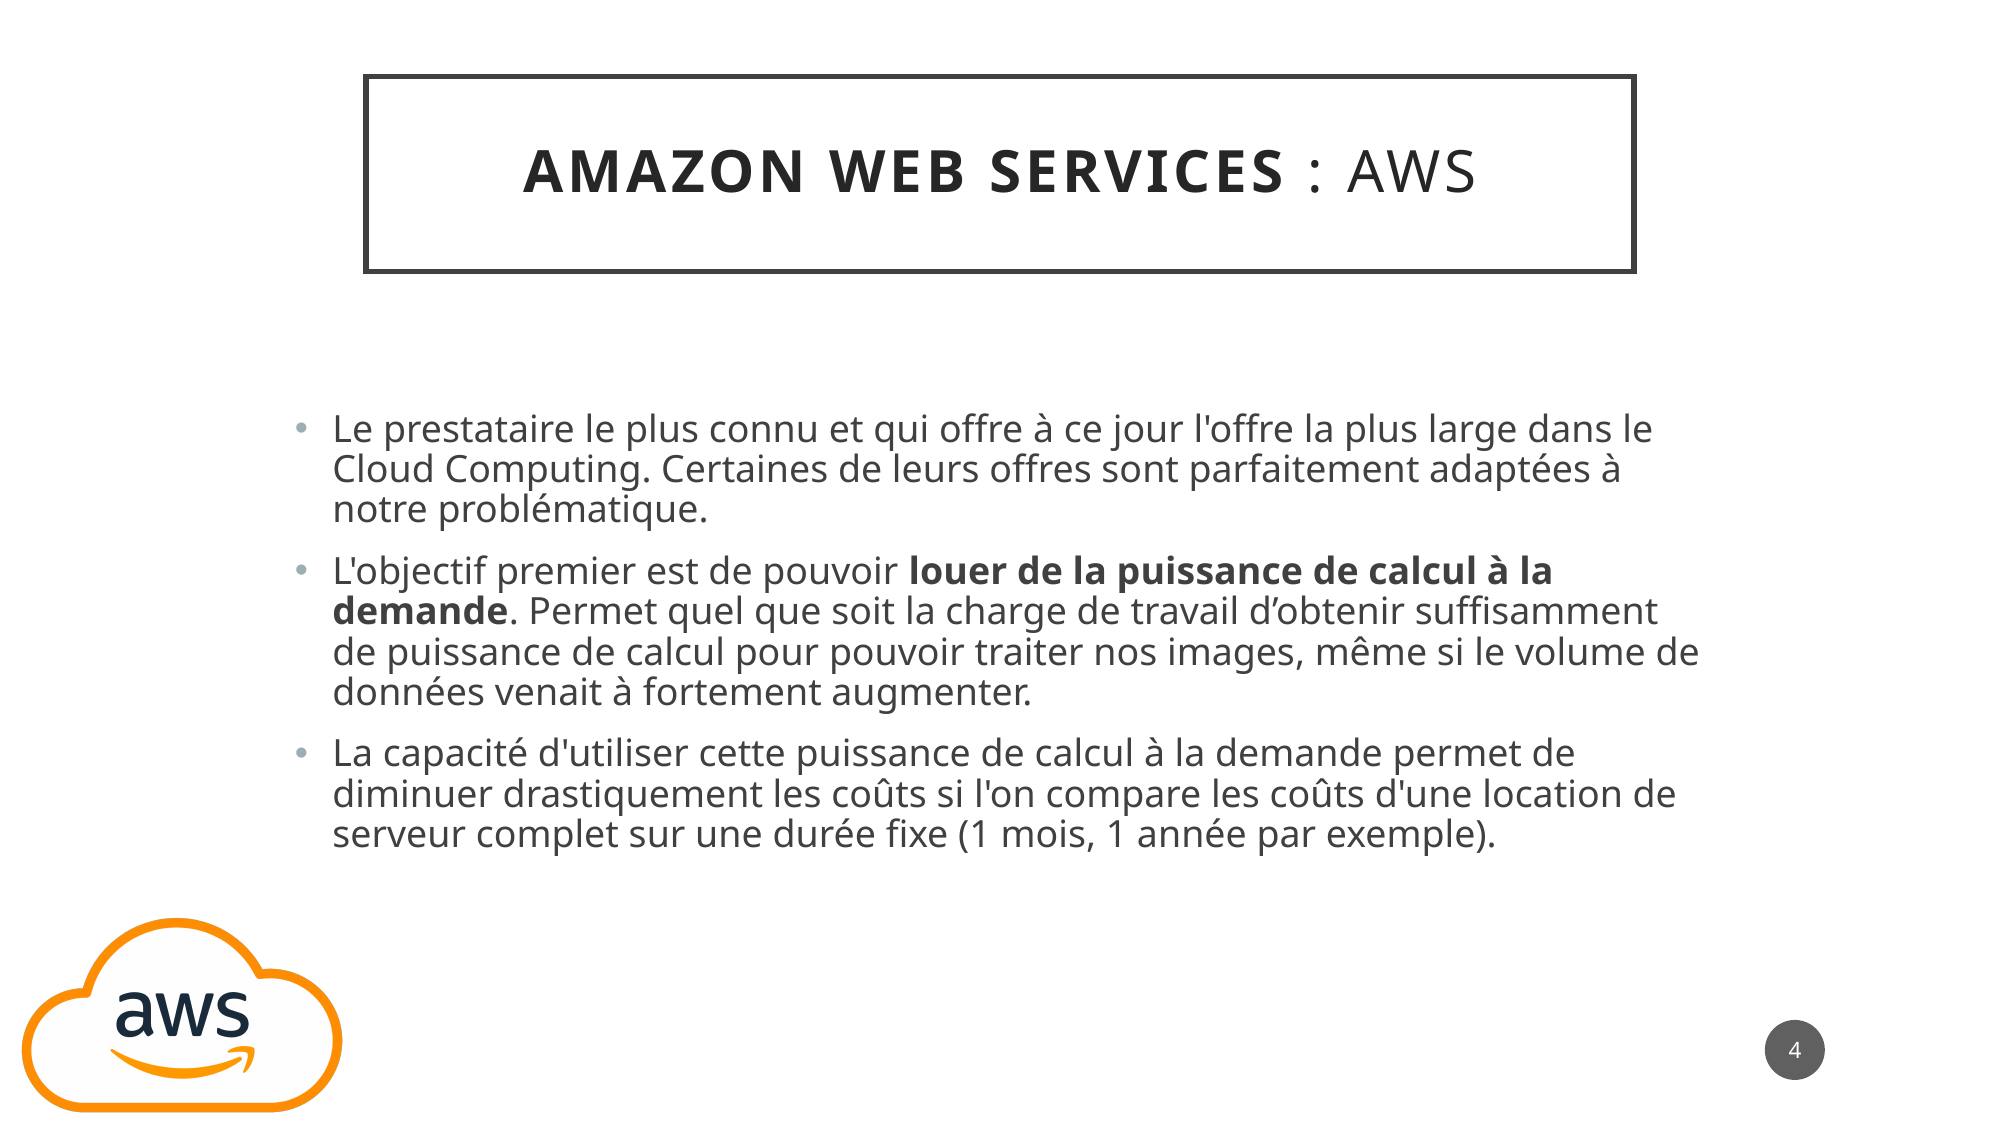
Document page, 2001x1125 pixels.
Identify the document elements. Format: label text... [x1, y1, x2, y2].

title Amazon Web Services : AWS [363, 74, 1637, 274]
list Le prestataire le plus connu et qui offre à ce jour l'offre la plus large dans le Cloud Computing. Certaines de leurs offres sont parfaitement adaptées à notre problématique. L'objectif premier est de pouvoir louer de la puissance de calcul à la demande. Permet quel que soit la charge de travail d’obtenir suffisamment de puissance de calcul pour pouvoir traiter nos images, même si le volume de données venait à fortement augmenter. La capacité d'utiliser cette puissance de calcul à la demande permet de diminuer drastiquement les coûts si l'on compare les coûts d'une location de serveur complet sur une durée fixe (1 mois, 1 année par exemple). [279, 402, 1721, 882]
slide_number 4 [1764, 1019, 1825, 1080]
picture [3, 914, 362, 1116]
